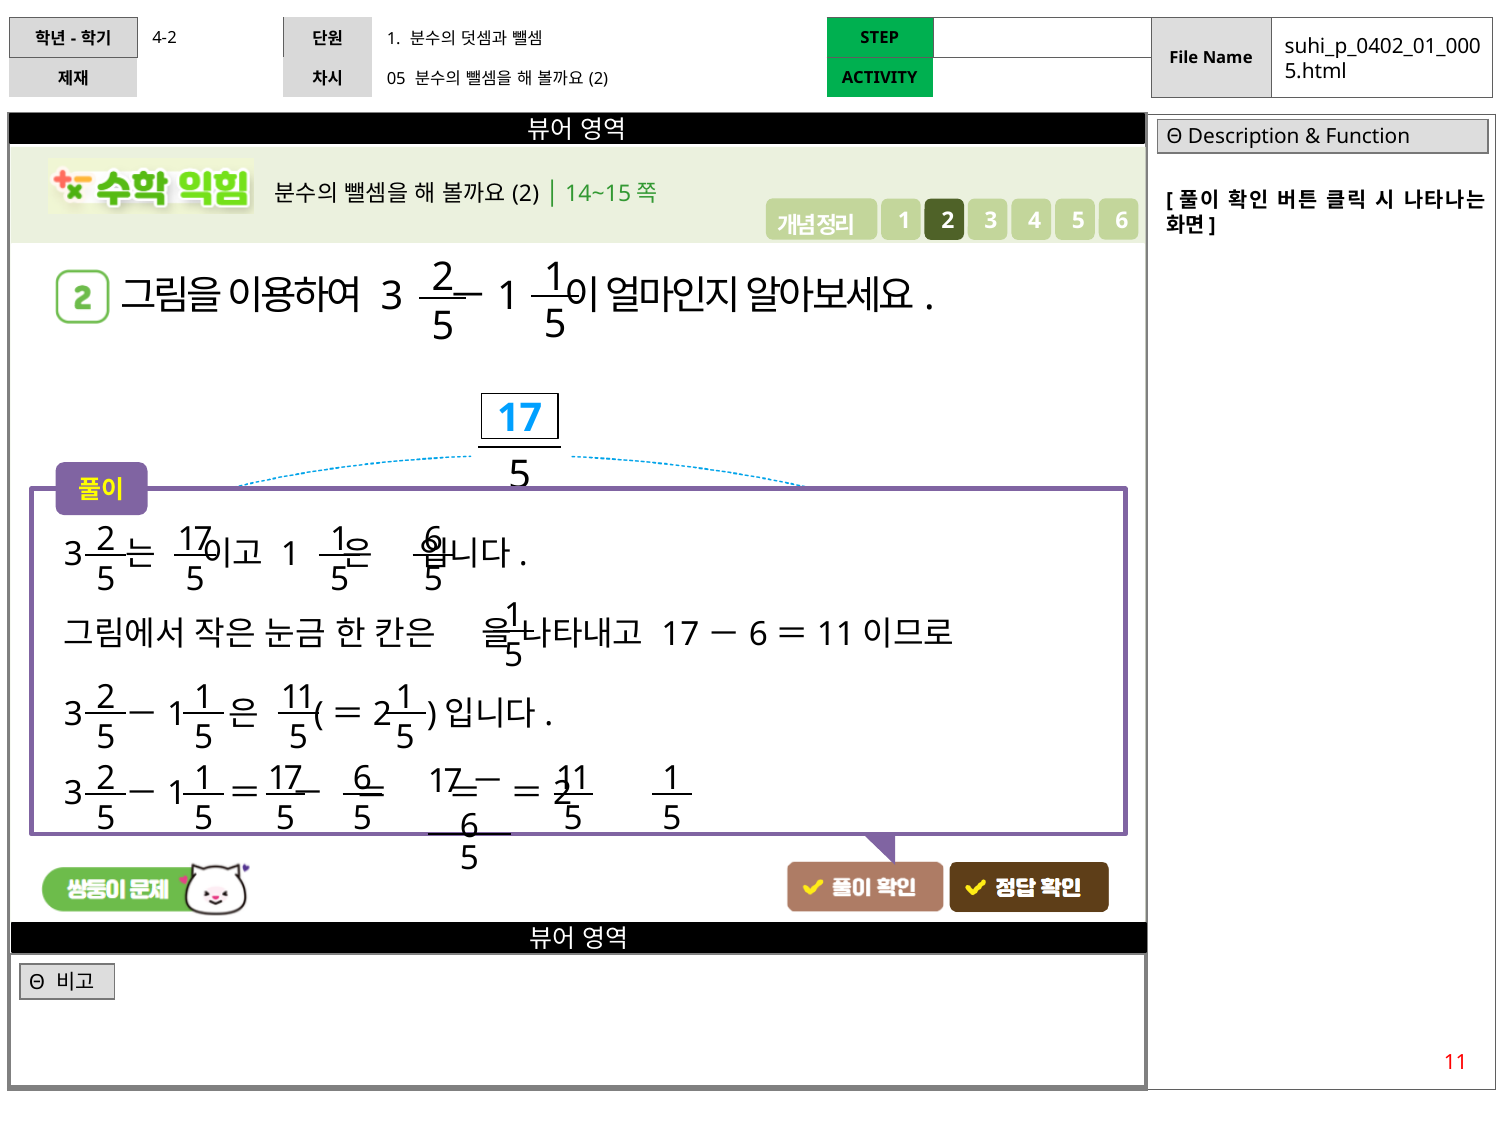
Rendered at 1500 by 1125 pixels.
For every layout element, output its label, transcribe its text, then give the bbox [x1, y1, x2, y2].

table_cell 5 [478, 448, 561, 453]
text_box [31, 461, 1126, 866]
picture [52, 265, 112, 327]
text_box [풀이 확인 버튼 클릭 시 나타나는 화면] [1151, 179, 1500, 269]
table_cell 5 [531, 297, 579, 343]
picture [39, 866, 255, 917]
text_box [762, 189, 1139, 247]
table_header Θ Description & Function [1158, 120, 1487, 152]
text_box 그림을 이용하여 3 －1 이 얼마인지 알아보세요. [109, 263, 419, 326]
picture [48, 158, 254, 214]
picture [784, 866, 944, 913]
picture [948, 866, 1111, 913]
table_cell 5 [419, 299, 466, 345]
text_box 그림을 이용하여 3 －1 이 얼마인지 알아보세요. [466, 263, 531, 326]
picture [150, 454, 1056, 461]
text_box 17 [481, 393, 558, 439]
text_box 그림을 이용하여 3 －1 이 얼마인지 알아보세요. [579, 263, 1109, 326]
table_header 1 [531, 248, 579, 295]
table_header 2 [419, 248, 466, 297]
table_header [478, 399, 561, 446]
